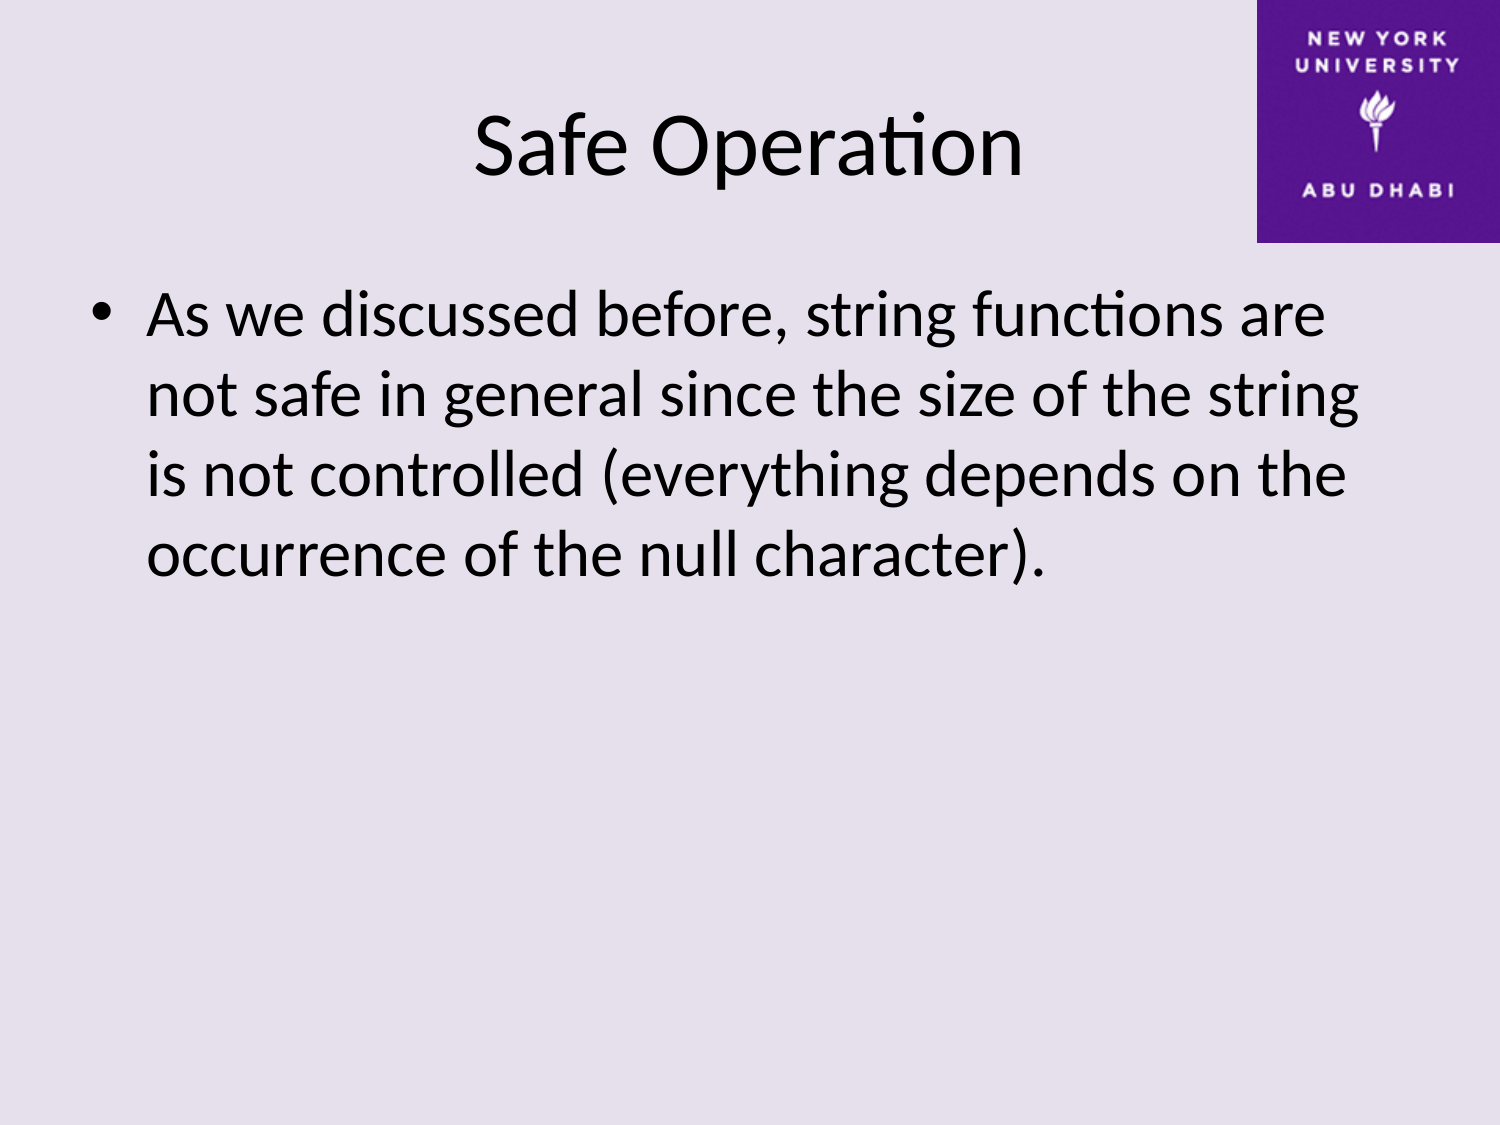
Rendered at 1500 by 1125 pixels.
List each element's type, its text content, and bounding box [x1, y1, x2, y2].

title Safe Operation [75, 45, 1252, 233]
picture [1257, 0, 1500, 243]
list As we discussed before, string functions are not safe in general since the size of the string is not controlled (everything depends on the occurrence of the null character). [75, 262, 1425, 1005]
